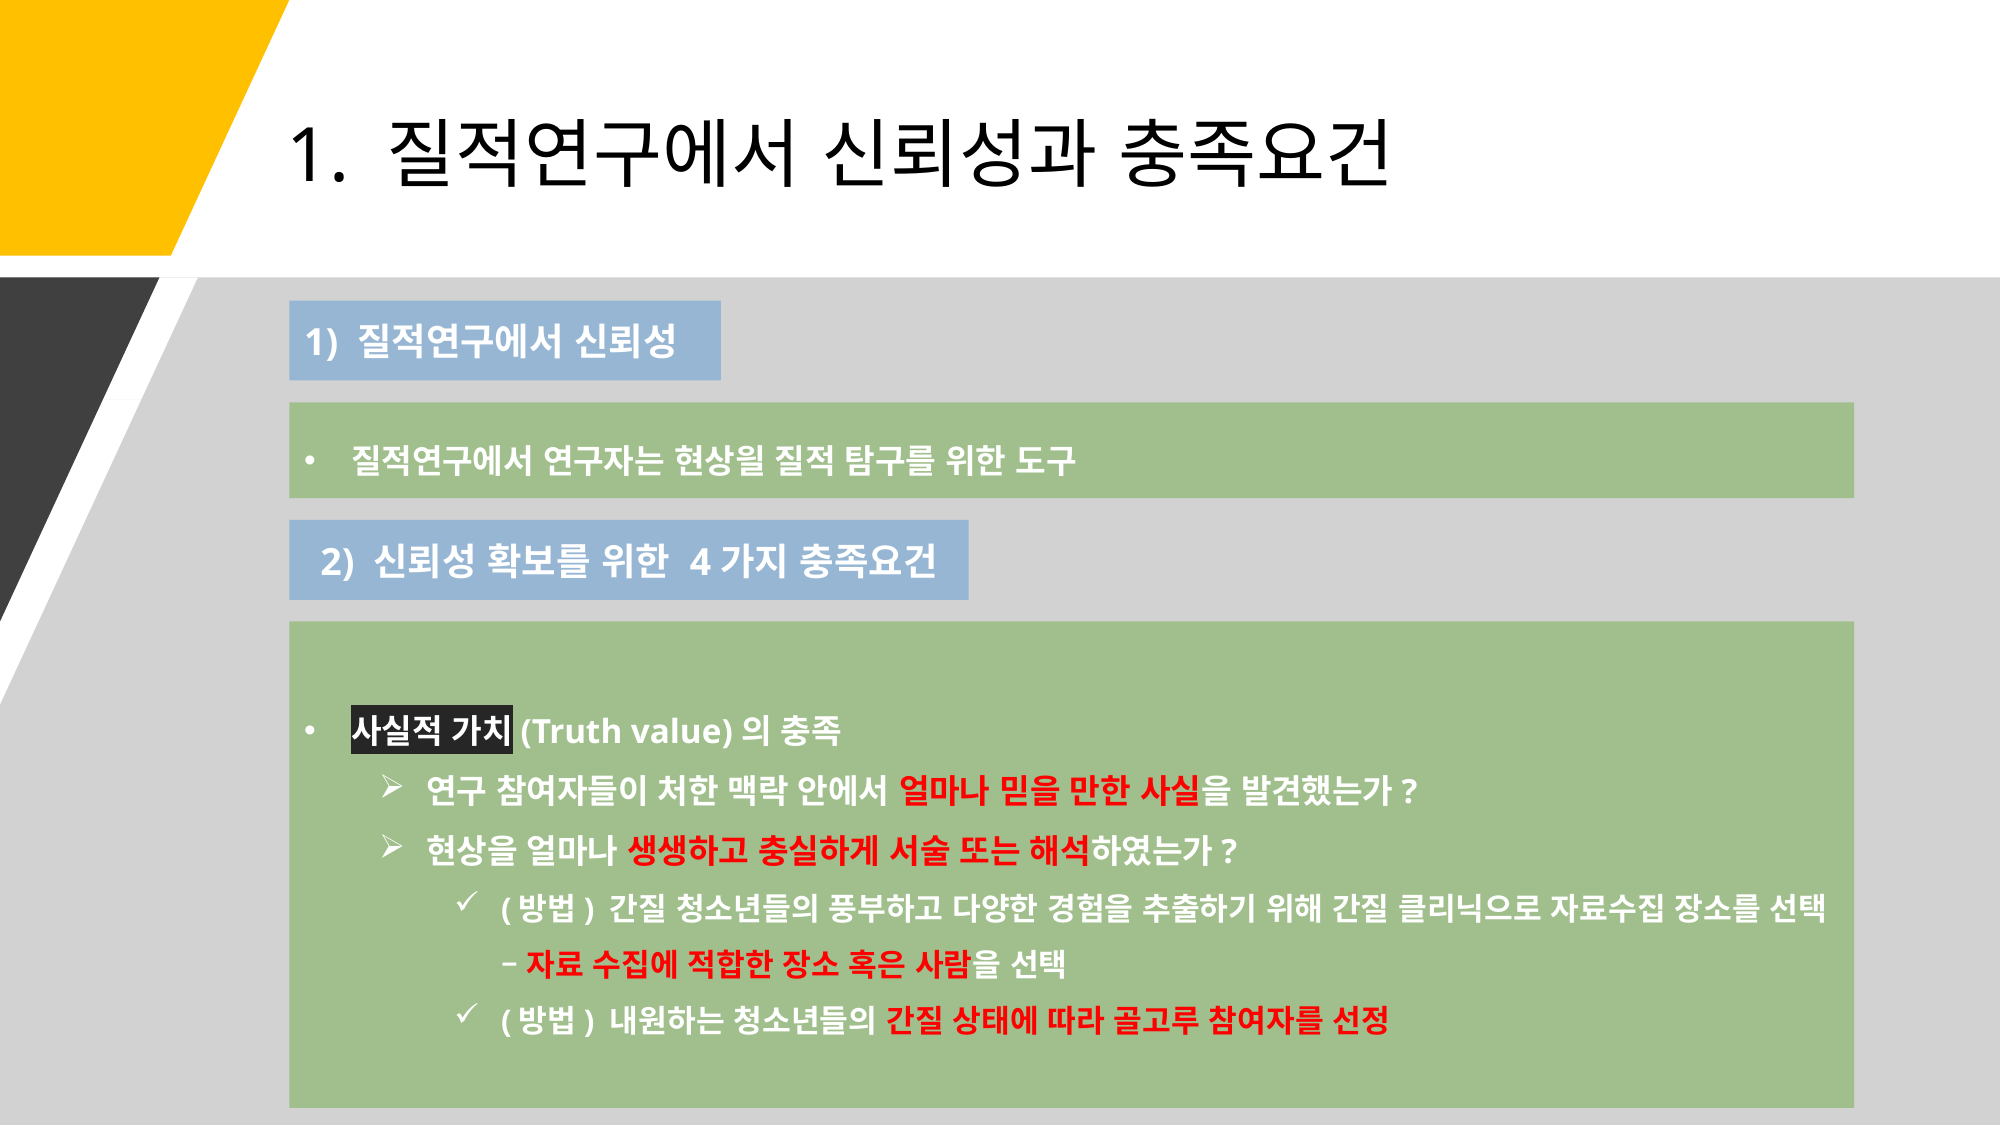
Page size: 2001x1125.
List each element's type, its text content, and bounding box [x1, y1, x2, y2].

text_box 1) 질적연구에서 신뢰성 [289, 300, 721, 381]
title 1. 질적연구에서 신뢰성과 충족요건 [271, 60, 1808, 255]
text_box 2) 신뢰성 확보를 위한 4가지 충족요건 [289, 519, 969, 600]
text_box [0, 0, 291, 257]
text_box [0, 276, 162, 622]
text_box 사실적 가치(Truth value)의 충족 연구 참여자들이 처한 맥락 안에서 얼마나 믿을 만한 사실을 발견했는가? 현상을 얼마나 생생하고 충실하게 서술 또는 해석하였는가? (방법) 간질 청소년들의 풍부하고 다양한 경험을 추출하기 위해 간질 클리닉으로 자료수집 장소를 선택 – 자료 수집에 적합한 장소 혹은 사람을 선택 (방법) 내원하는 청소년들의 간질 상태에 따라 골고루 참여자를 선정 [289, 621, 1855, 1108]
text_box [0, 276, 2000, 1125]
text_box 질적연구에서 연구자는 현상읠 질적 탐구를 위한 도구 [289, 402, 1855, 499]
